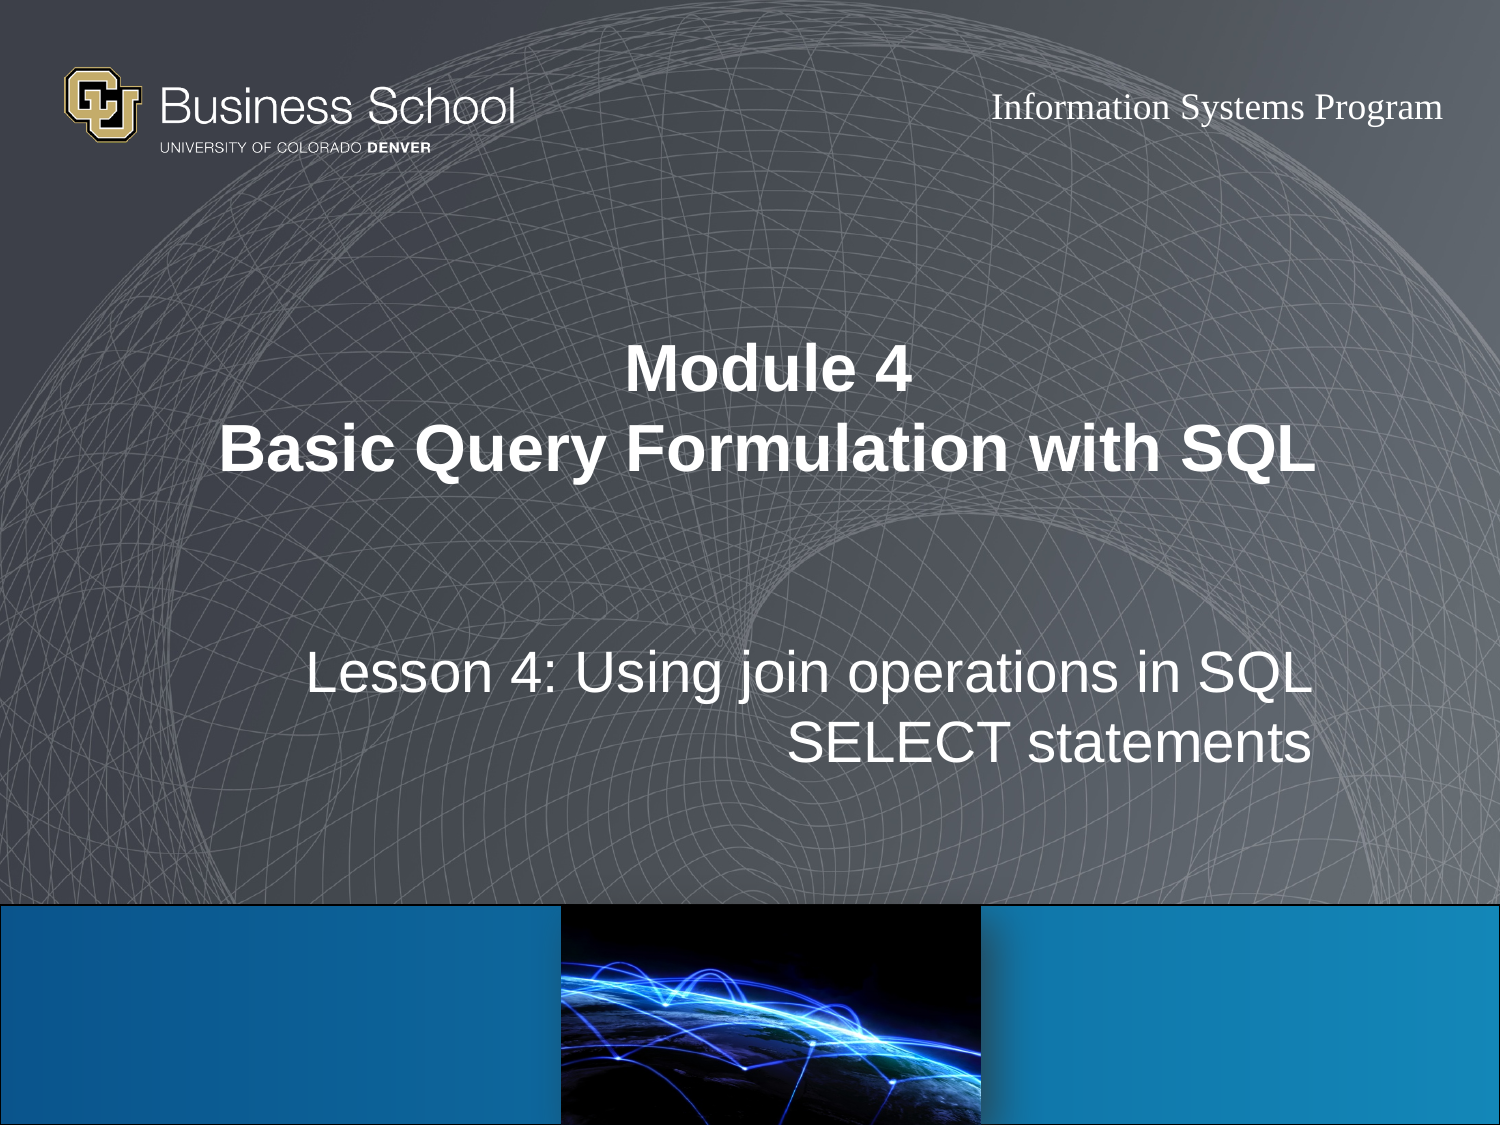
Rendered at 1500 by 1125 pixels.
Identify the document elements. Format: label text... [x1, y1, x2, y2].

subtitle Lesson 4: Using join operations in SQL SELECT statements [122, 633, 1314, 775]
picture [0, 0, 1500, 904]
title Module 4 Basic Query Formulation with SQL [162, 324, 1376, 513]
picture [561, 905, 981, 1125]
